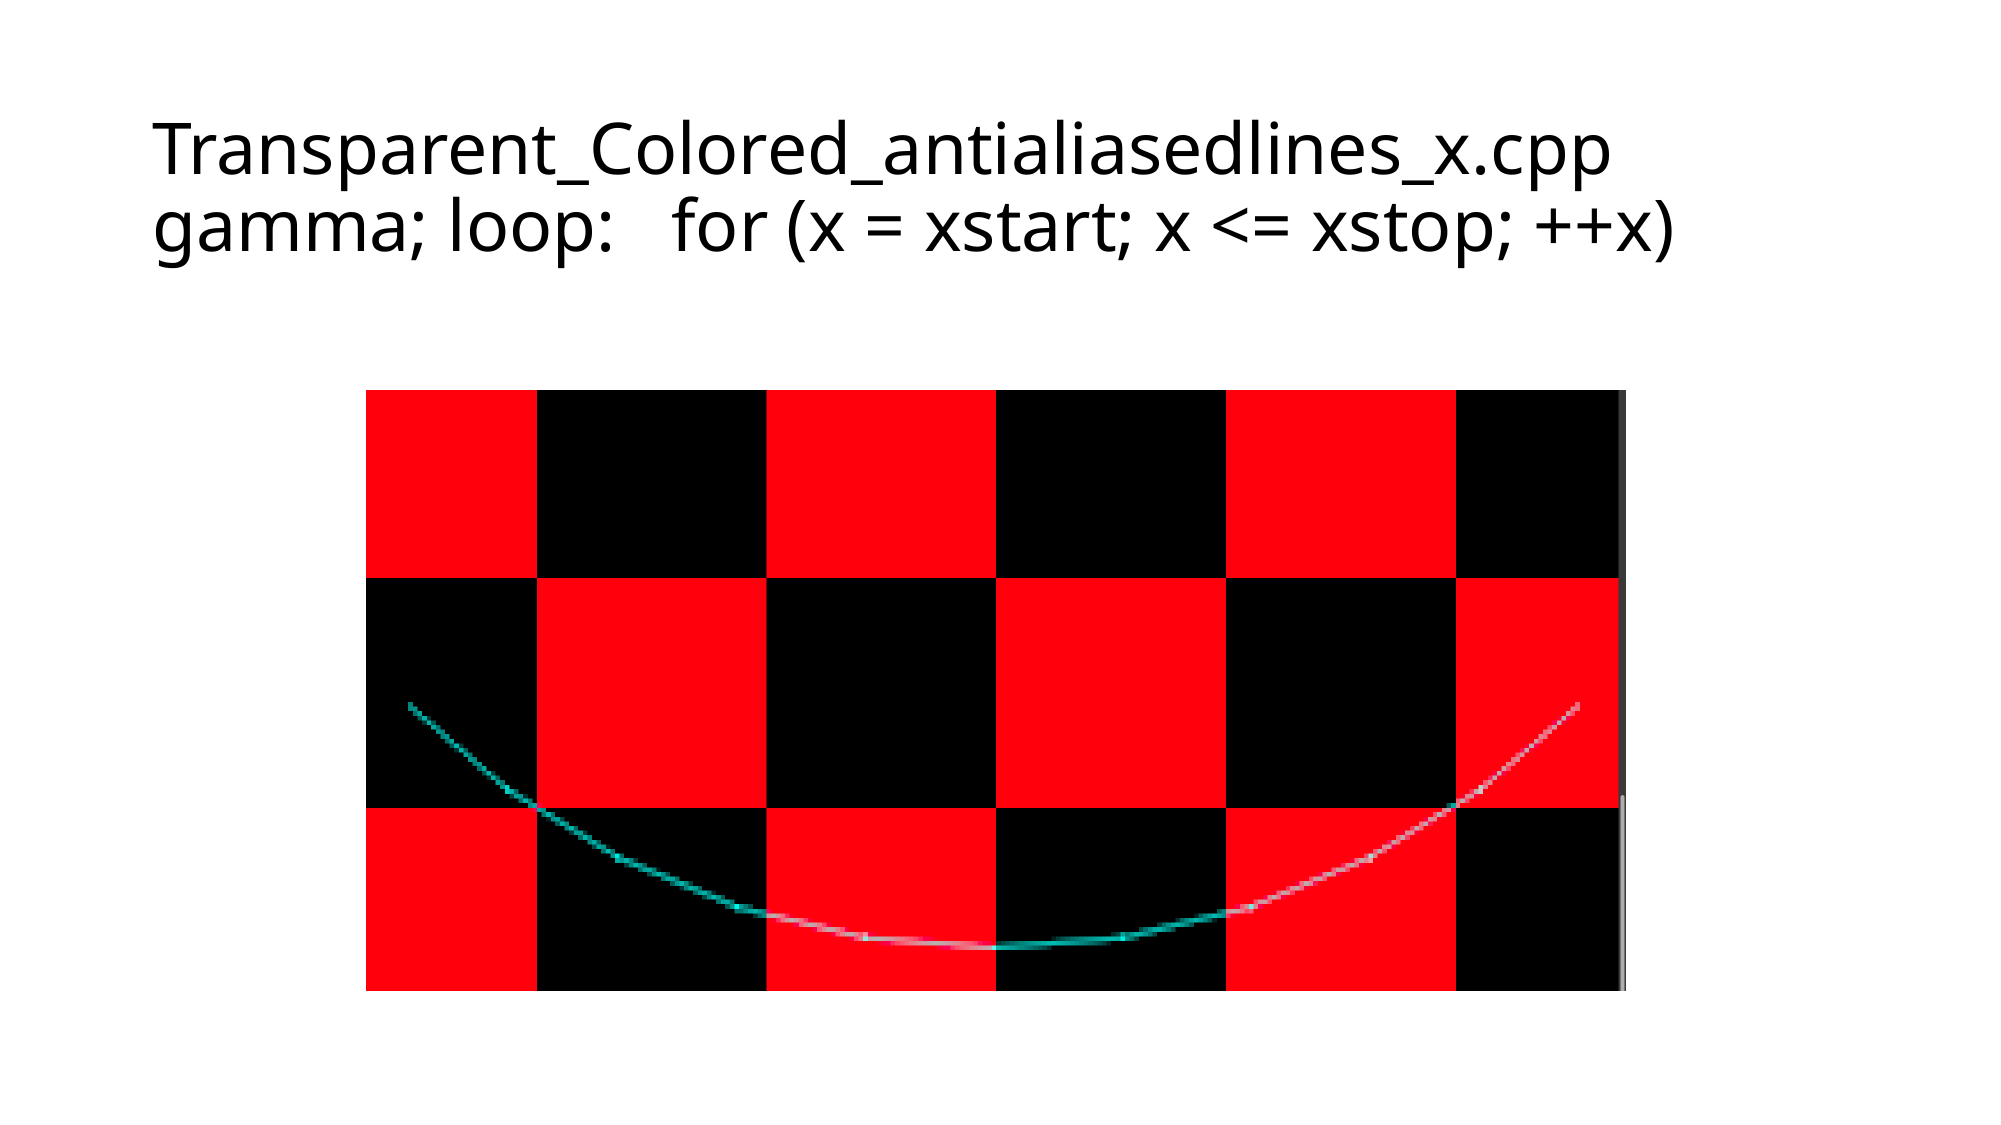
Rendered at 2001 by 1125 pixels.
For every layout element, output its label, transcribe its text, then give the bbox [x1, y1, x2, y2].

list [365, 390, 1626, 991]
title Transparent_Colored_antialiasedlines_x.cpp gamma; loop: for (x = xstart; x <= xstop; ++x) [137, 59, 1863, 321]
